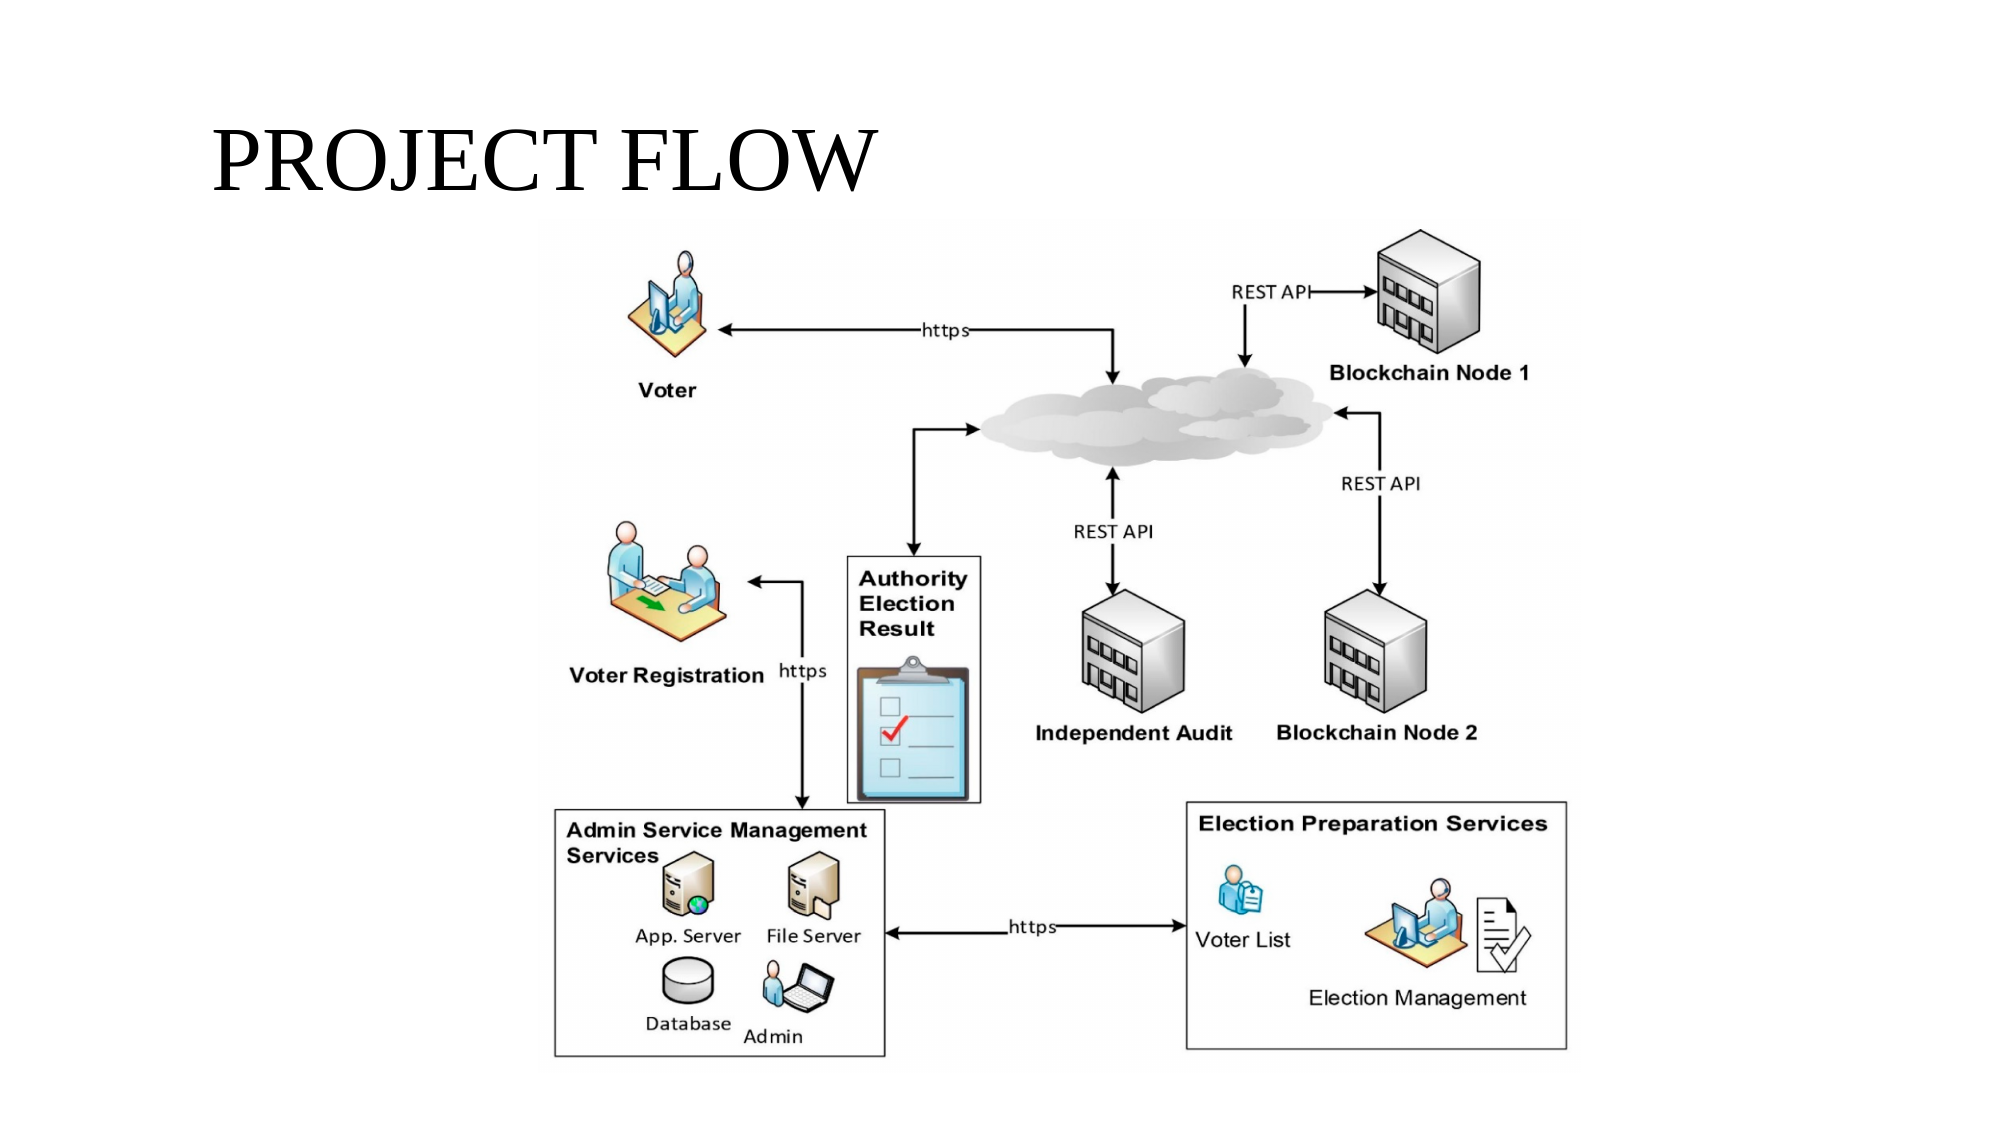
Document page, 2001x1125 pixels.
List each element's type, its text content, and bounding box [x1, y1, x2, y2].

picture [538, 219, 1581, 1073]
title PROJECT FLOW [196, 52, 1922, 270]
